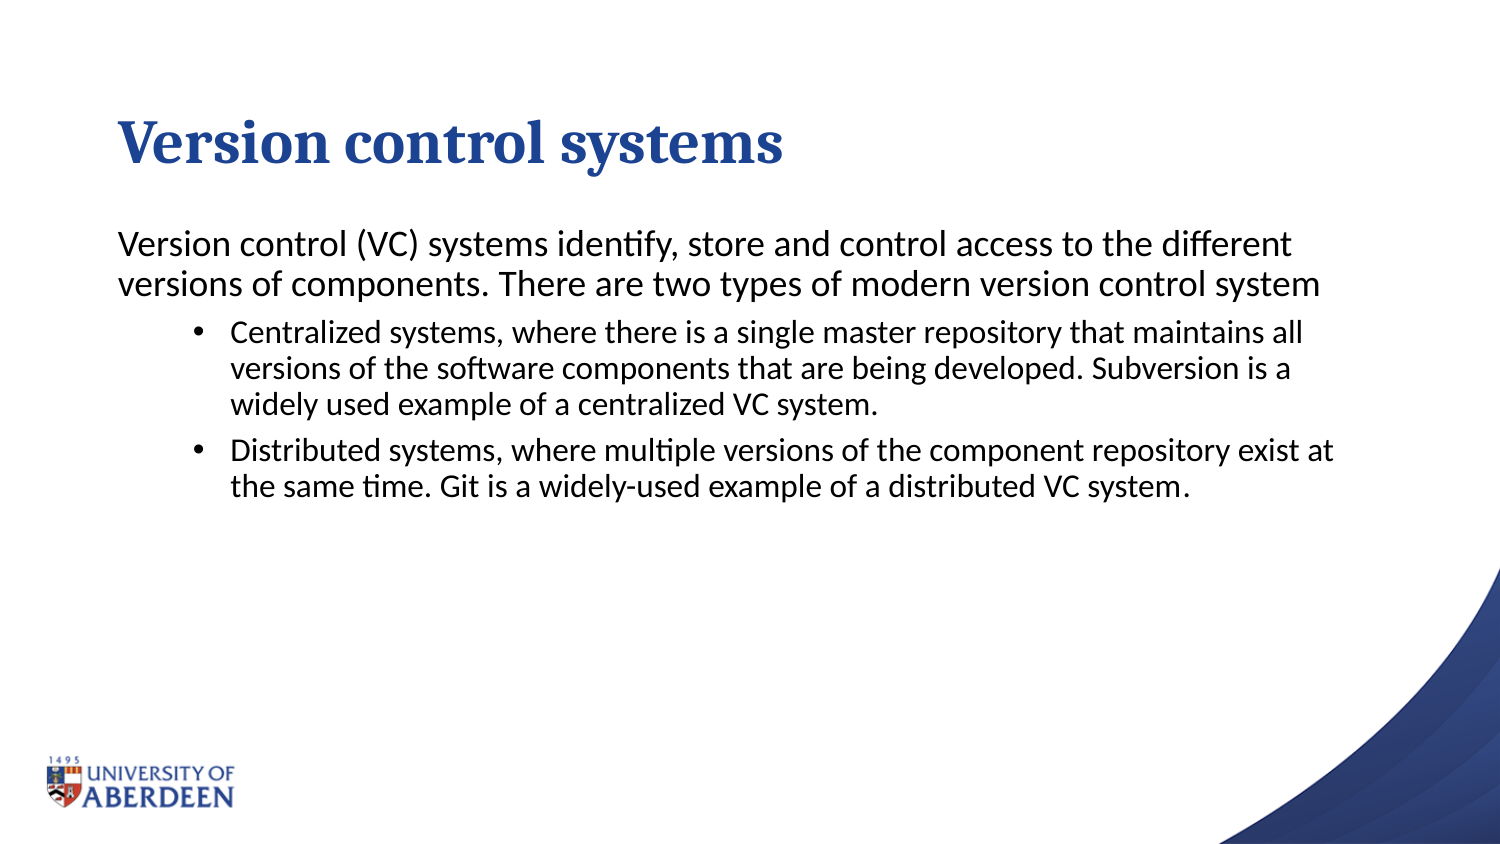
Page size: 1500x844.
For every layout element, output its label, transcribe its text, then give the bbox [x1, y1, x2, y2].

list Version control (VC) systems identify, store and control access to the different versions of components. There are two types of modern version control system Centralized systems, where there is a single master repository that maintains all versions of the software components that are being developed. Subversion is a widely used example of a centralized VC system. Distributed systems, where multiple versions of the component repository exist at the same time. Git is a widely-used example of a distributed VC system. [103, 216, 1372, 707]
picture [0, 0, 1500, 844]
title Version control systems [103, 91, 1372, 196]
